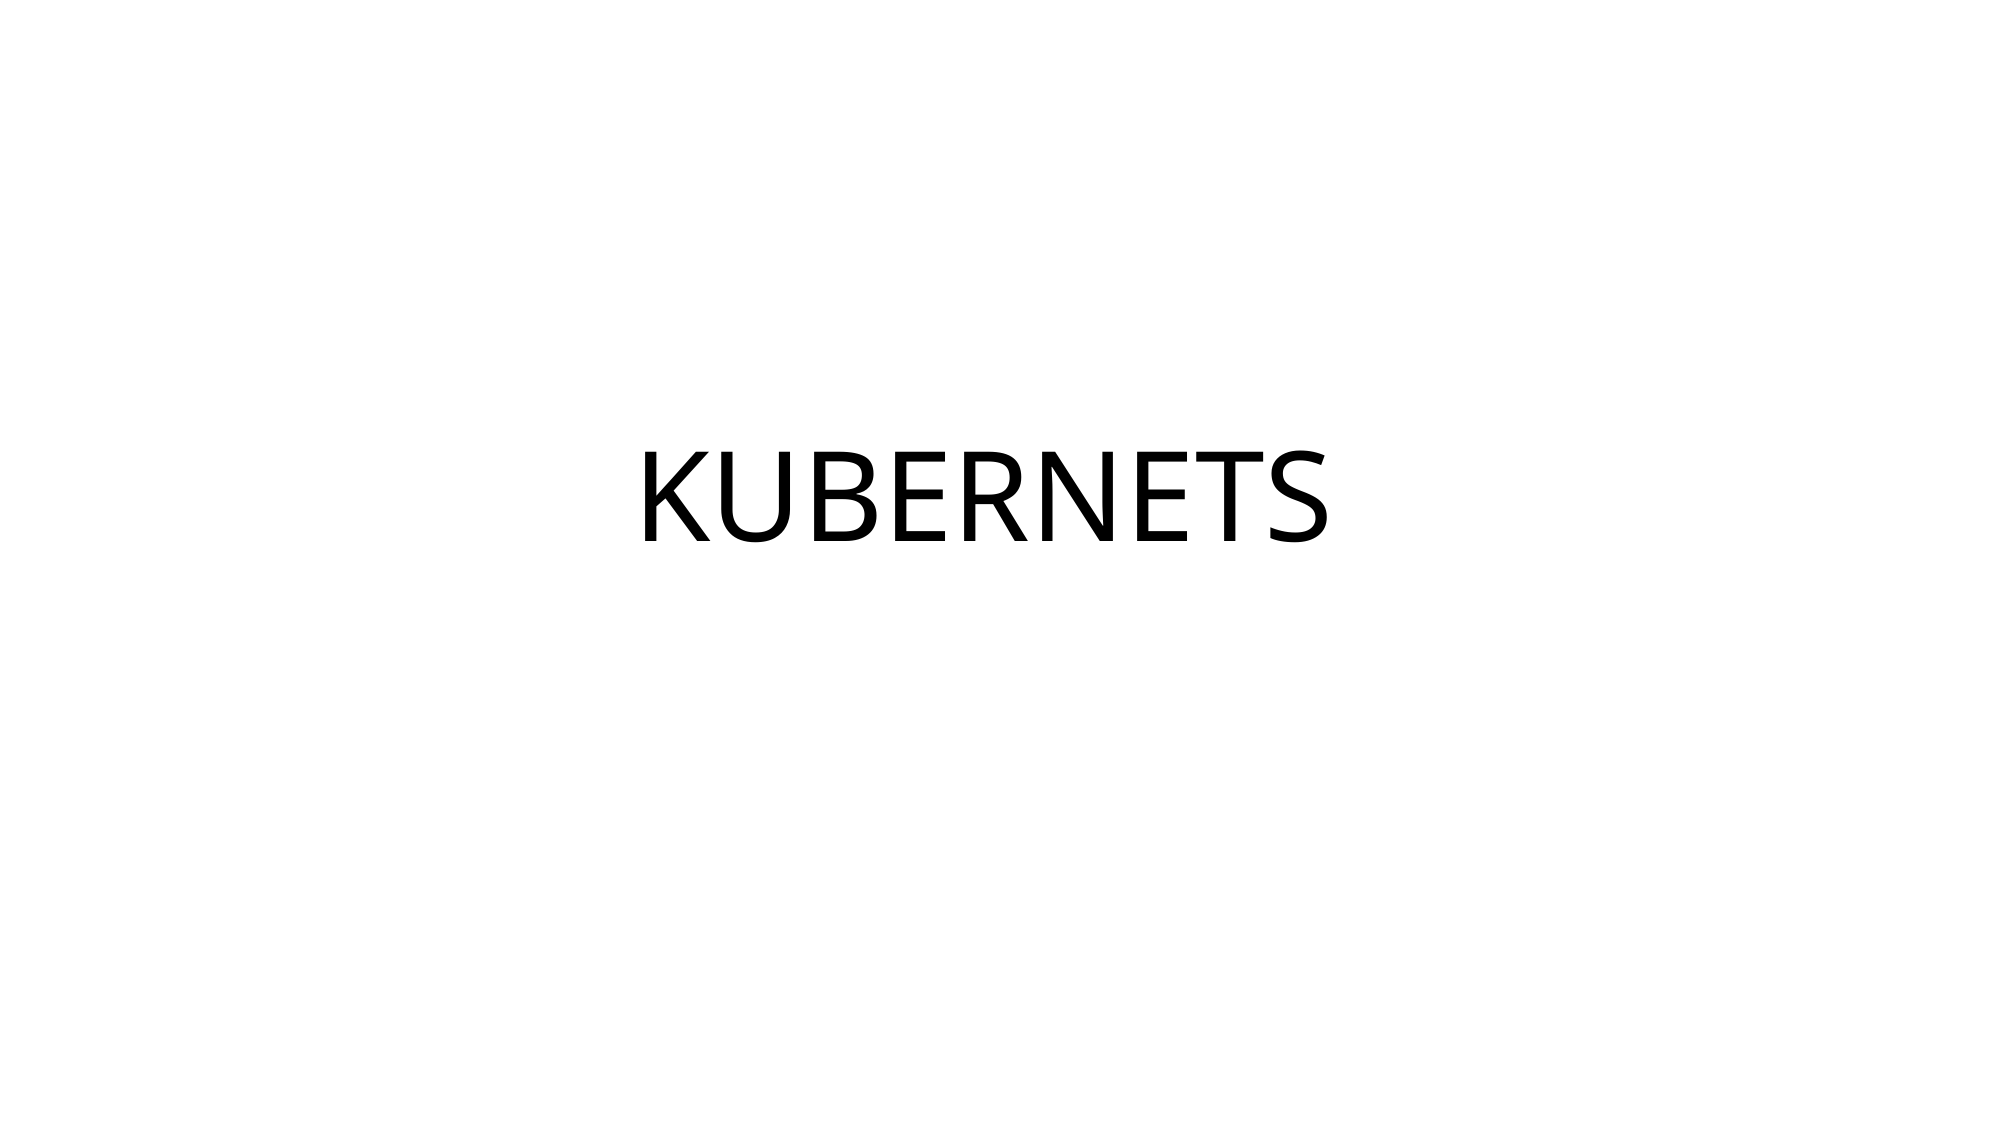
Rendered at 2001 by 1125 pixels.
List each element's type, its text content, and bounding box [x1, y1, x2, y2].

title KUBERNETS [249, 184, 1750, 576]
